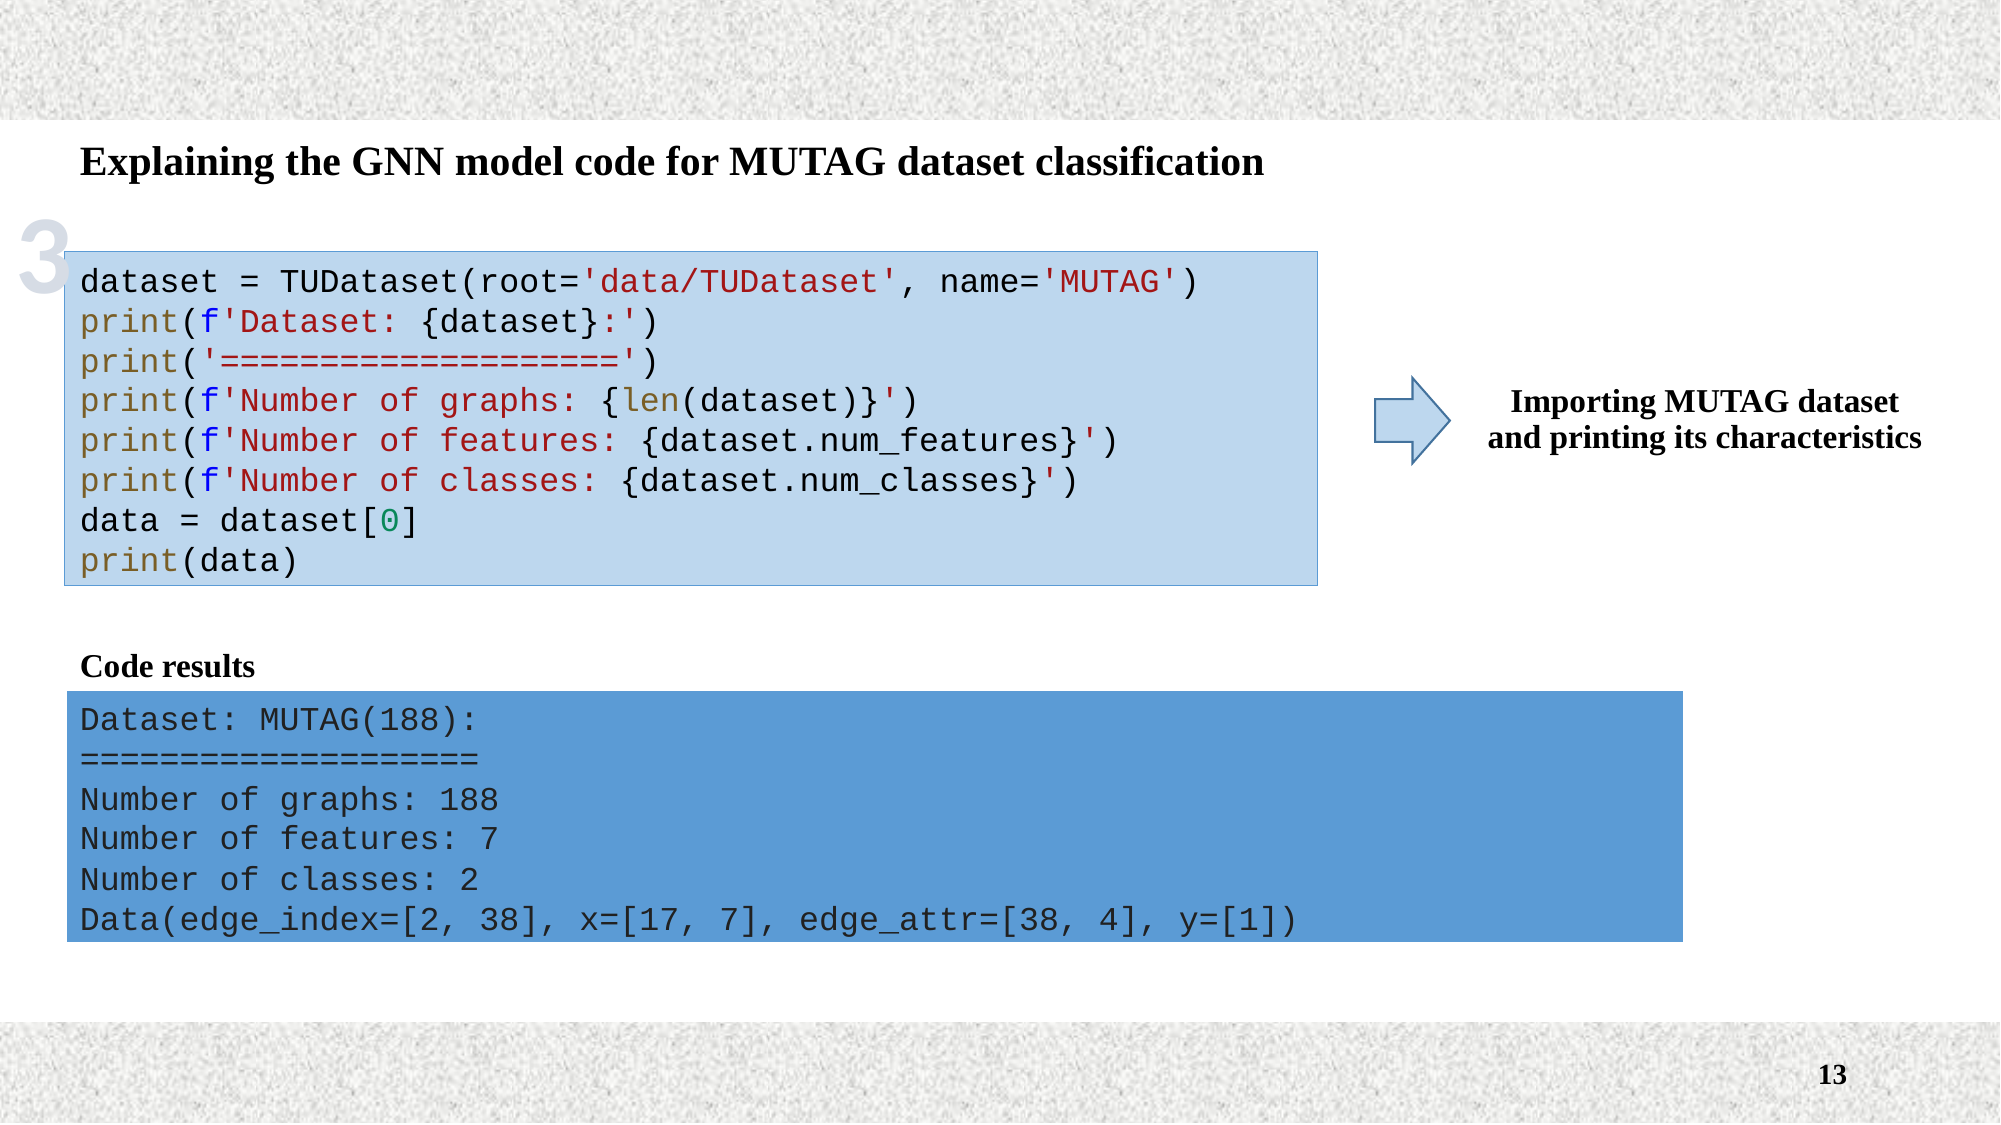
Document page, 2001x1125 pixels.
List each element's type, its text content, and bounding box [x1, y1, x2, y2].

text_box Code results [64, 641, 1047, 692]
text_box Explaining the GNN model code for MUTAG dataset classification [64, 132, 1940, 192]
text_box [1374, 375, 1452, 467]
text_box Importing MUTAG dataset and printing its characteristics [1471, 376, 1940, 464]
slide_number 13 [1412, 1042, 1863, 1103]
text_box dataset = TUDataset(root='data/TUDataset', name='MUTAG') print(f'Dataset: {dataset}:') print('====================') print(f'Number of graphs: {len(dataset)}') print(f'Number of features: {dataset.num_features}') print(f'Number of classes: {dataset.num_classes}') data = dataset[0] print(data) [64, 251, 1318, 586]
text_box [0, 1022, 2000, 1124]
text_box [0, 0, 2000, 120]
text_box 3 [0, 173, 88, 324]
text_box Dataset: MUTAG(188): ==================== Number of graphs: 188 Number of features: 7 Number of classes: 2 Data(edge_index=[2, 38], x=[17, 7], edge_attr=[38, 4], y=[1]) [63, 688, 1686, 945]
